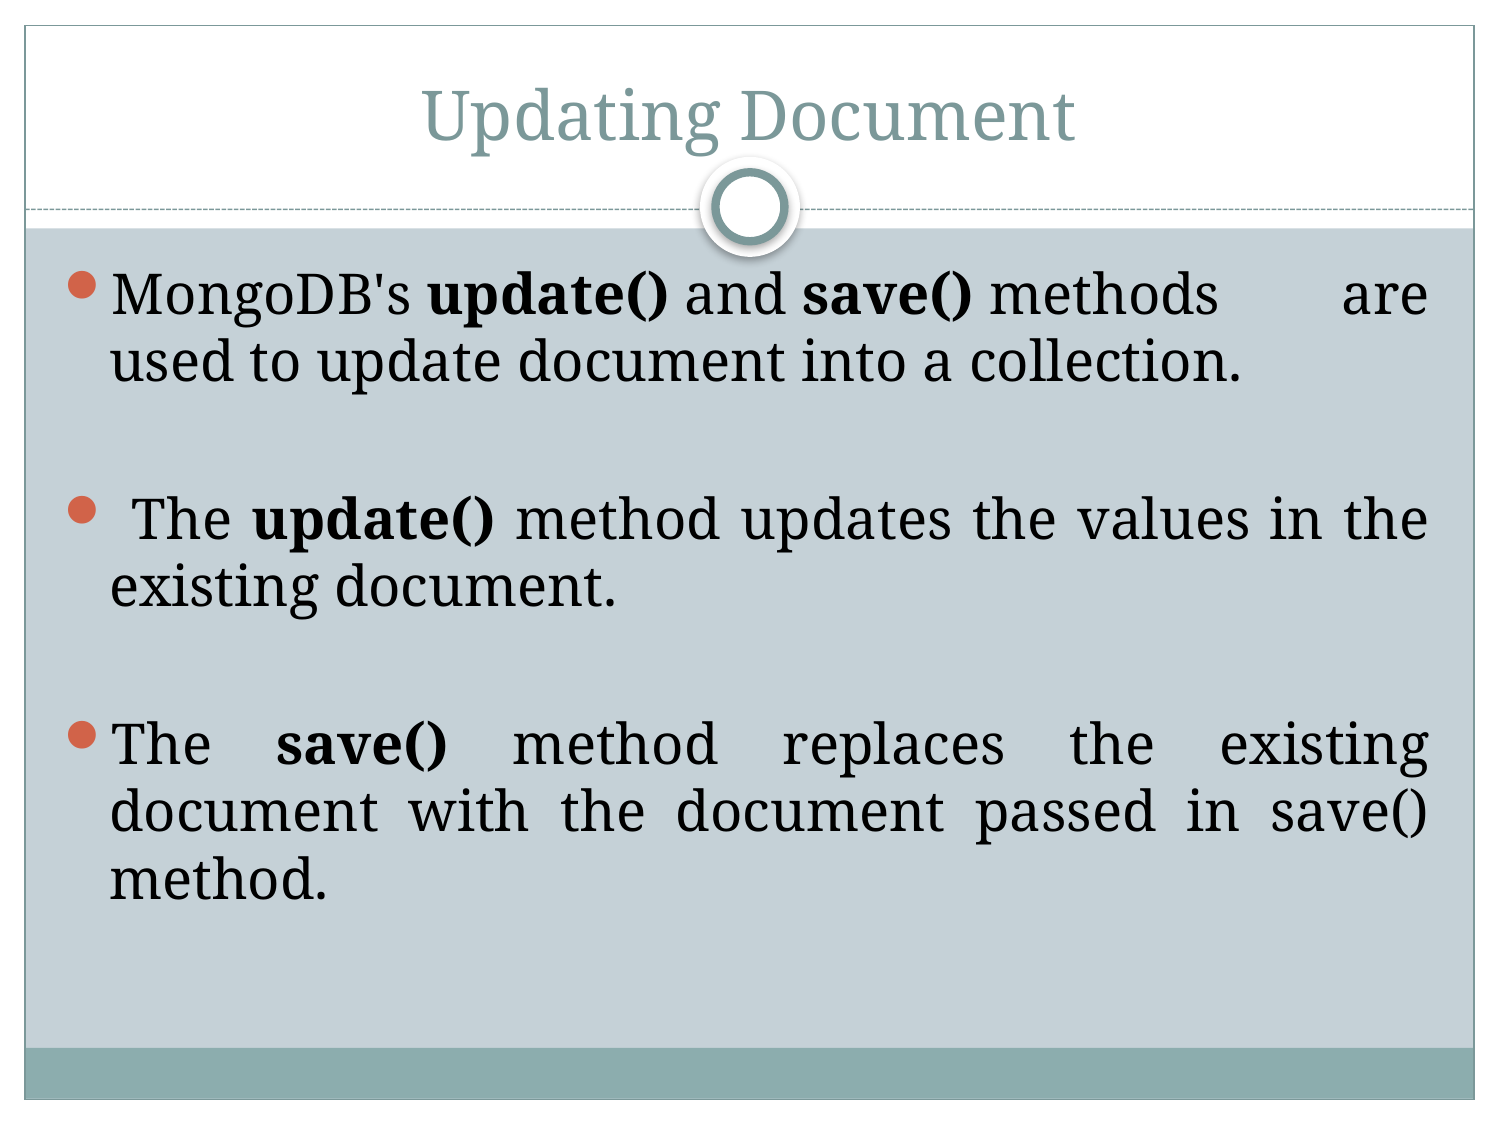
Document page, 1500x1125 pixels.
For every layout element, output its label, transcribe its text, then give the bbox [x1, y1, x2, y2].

title Updating Document [49, 37, 1450, 162]
list MongoDB's update() and save() methods are used to update document into a collection. The update() method updates the values in the existing document. The save() method replaces the existing document with the document passed in save() method. [49, 250, 1445, 1001]
